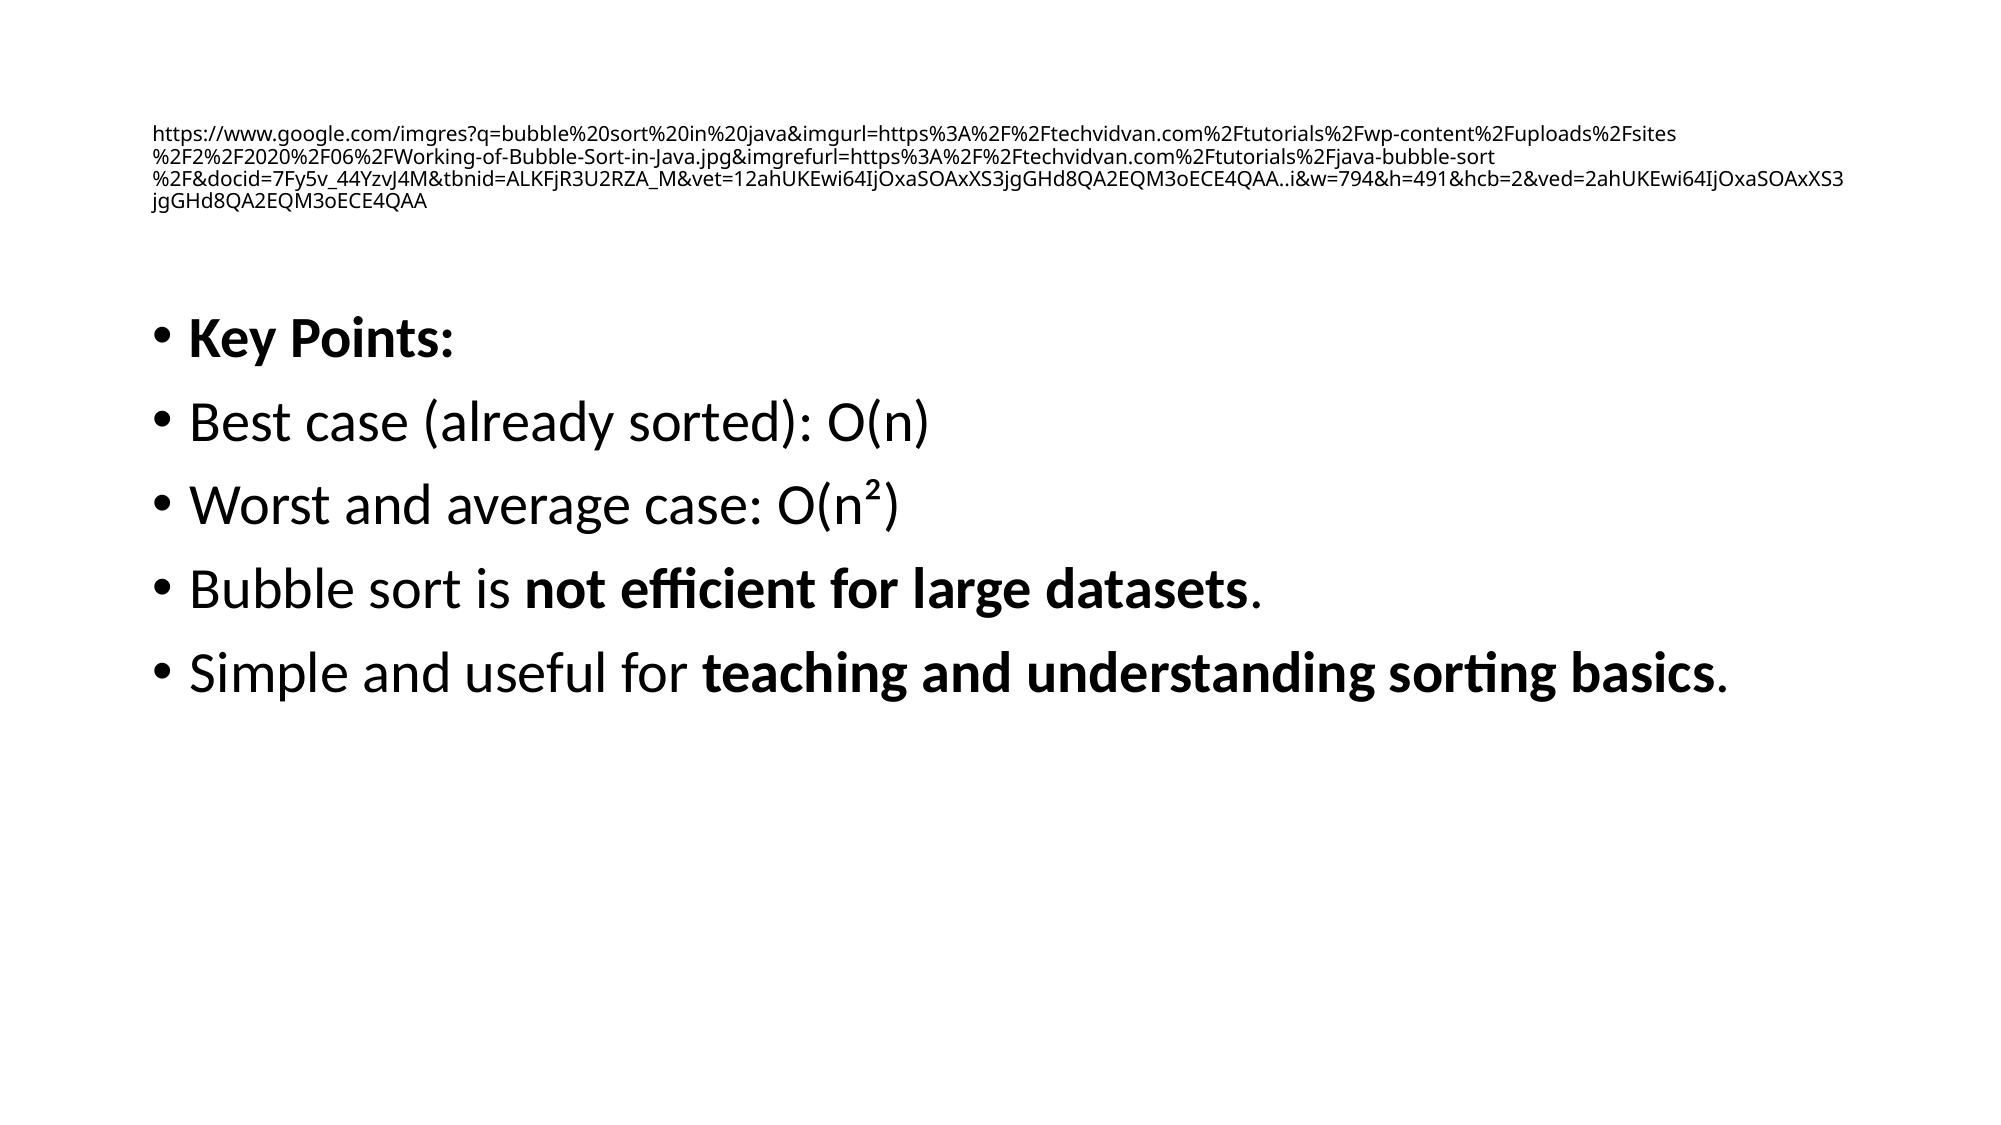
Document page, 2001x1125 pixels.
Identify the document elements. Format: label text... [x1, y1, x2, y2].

list Key Points: Best case (already sorted): O(n) Worst and average case: O(n²) Bubble sort is not efficient for large datasets. Simple and useful for teaching and understanding sorting basics. [137, 299, 1863, 1014]
title https://www.google.com/imgres?q=bubble%20sort%20in%20java&imgurl=https%3A%2F%2Ftechvidvan.com%2Ftutorials%2Fwp-content%2Fuploads%2Fsites%2F2%2F2020%2F06%2FWorking-of-Bubble-Sort-in-Java.jpg&imgrefurl=https%3A%2F%2Ftechvidvan.com%2Ftutorials%2Fjava-bubble-sort%2F&docid=7Fy5v_44YzvJ4M&tbnid=ALKFjR3U2RZA_M&vet=12ahUKEwi64IjOxaSOAxXS3jgGHd8QA2EQM3oECE4QAA..i&w=794&h=491&hcb=2&ved=2ahUKEwi64IjOxaSOAxXS3jgGHd8QA2EQM3oECE4QAA [137, 59, 1863, 278]
